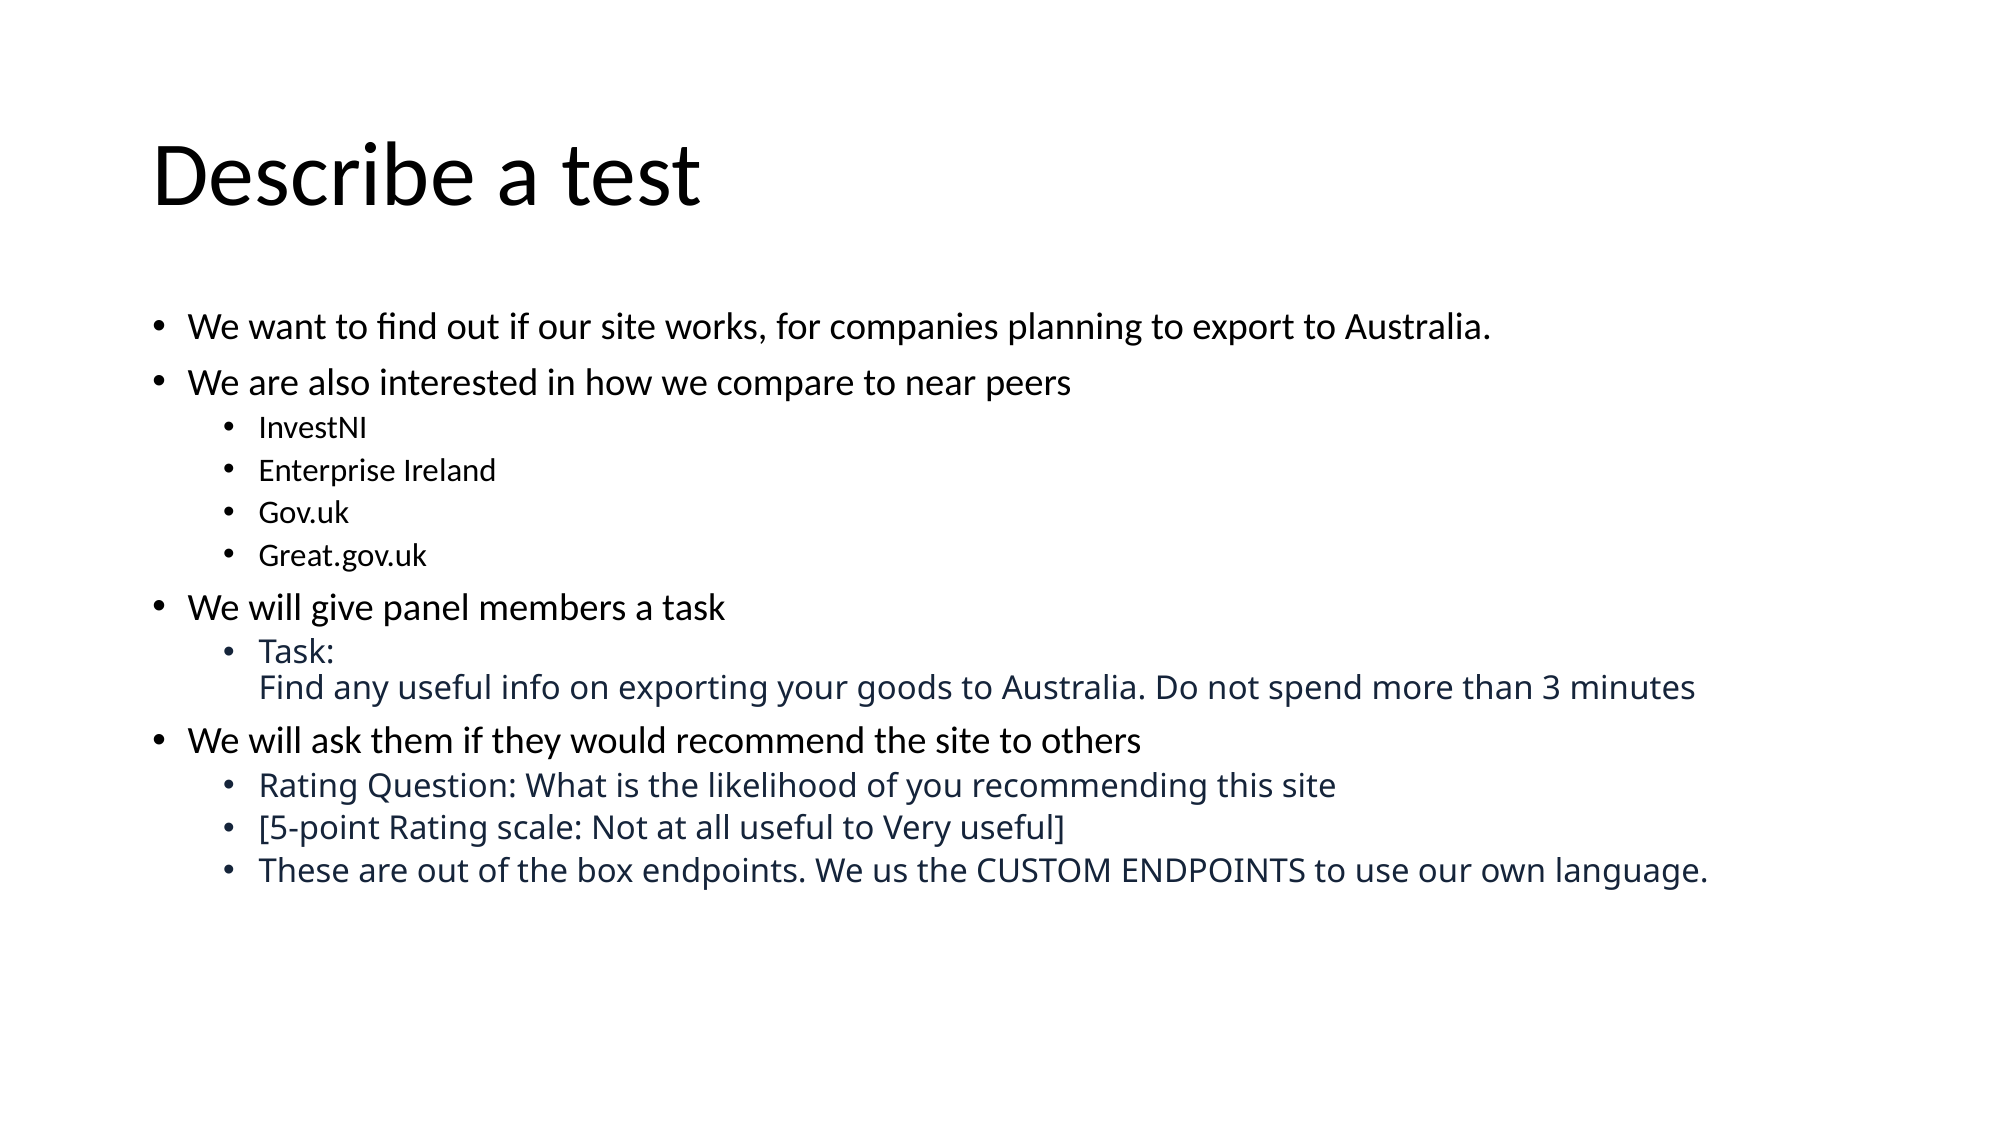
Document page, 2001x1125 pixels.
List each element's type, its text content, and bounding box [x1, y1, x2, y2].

title Describe a test [137, 59, 1863, 278]
list We want to find out if our site works, for companies planning to export to Australia. We are also interested in how we compare to near peers InvestNI Enterprise Ireland Gov.uk Great.gov.uk We will give panel members a task Task: Find any useful info on exporting your goods to Australia. Do not spend more than 3 minutes We will ask them if they would recommend the site to others Rating Question: What is the likelihood of you recommending this site [5-point Rating scale: Not at all useful to Very useful] These are out of the box endpoints. We us the CUSTOM ENDPOINTS to use our own language. [137, 299, 1863, 1014]
